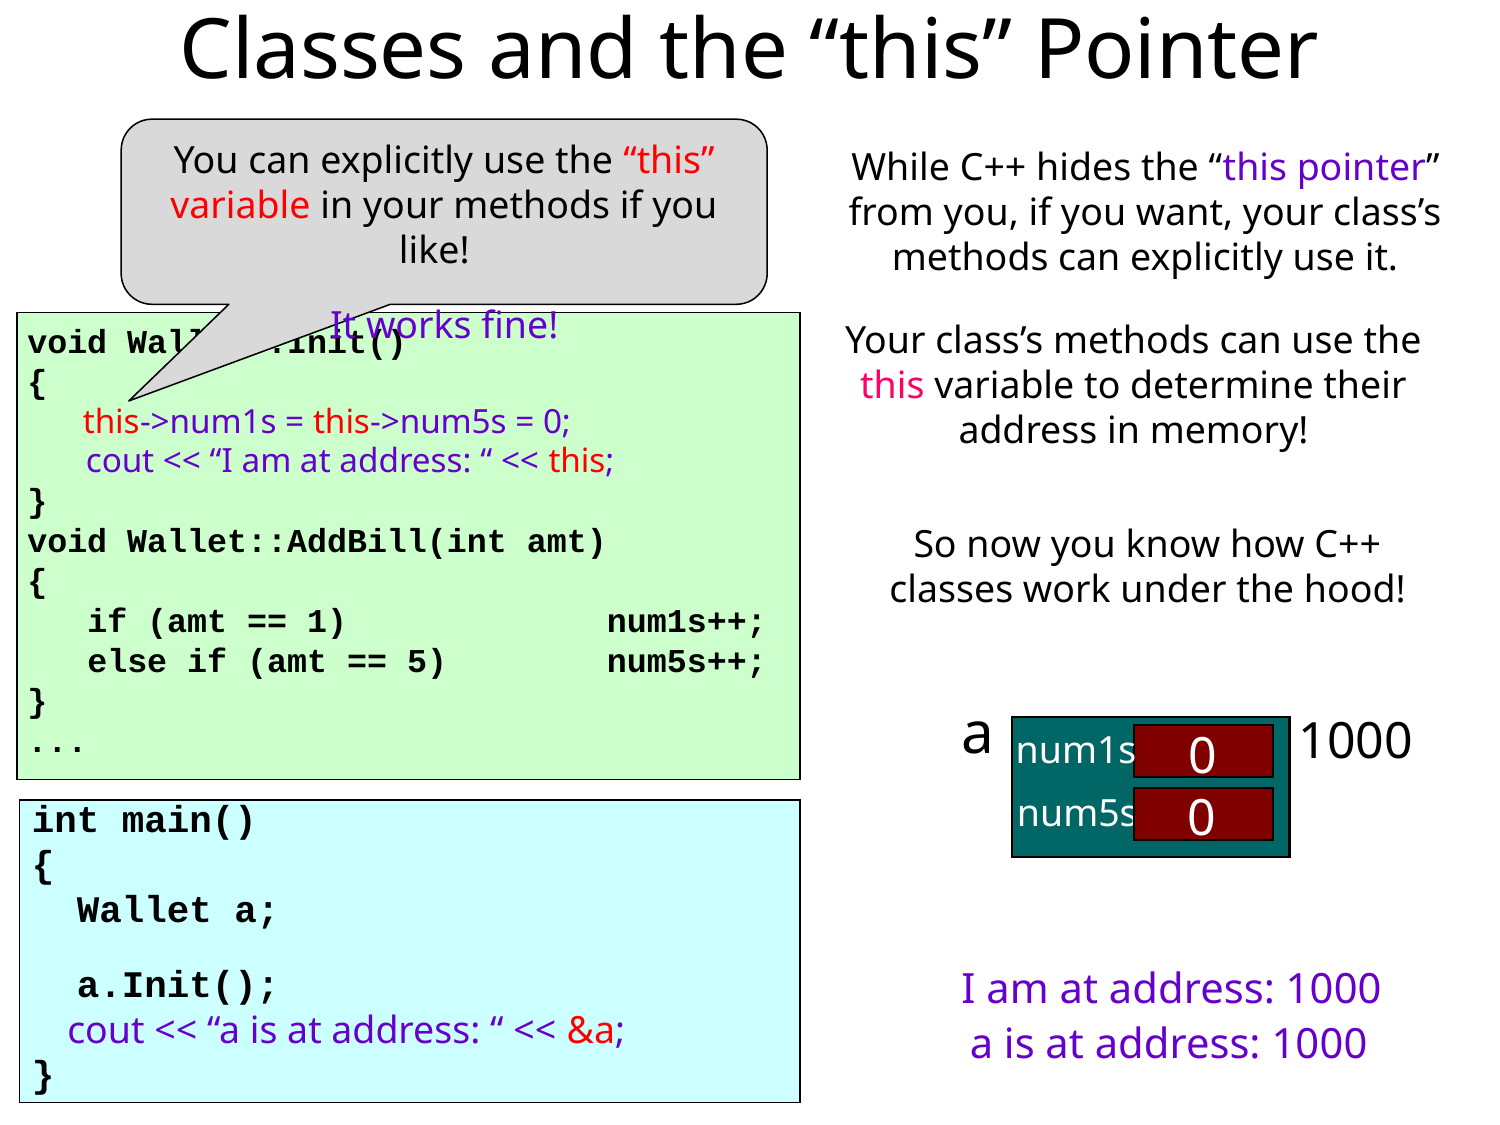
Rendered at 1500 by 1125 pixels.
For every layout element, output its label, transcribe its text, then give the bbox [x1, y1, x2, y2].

text_box Your class’s methods can use the this variable to determine their address in memory! [804, 309, 1463, 459]
text_box So now you know how C++ classes work under the hood! [832, 512, 1463, 618]
text_box [17, 767, 800, 780]
text_box void Wallet::Init() { num1s = num5s = 0; } void Wallet::AddBill(int amt) { if (amt == 1) num1s++; else if (amt == 5) num5s++; } ... [12, 312, 813, 767]
text_box a is at address: 1000 [812, 1009, 1500, 1075]
text_box cout << “I am at address: “ << this; [70, 431, 630, 487]
text_box I am at address: 1000 [815, 954, 1500, 1009]
text_box cout << “a is at address: “ << &a; [52, 998, 640, 1059]
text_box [947, 687, 1429, 858]
text_box You can explicitly use the “this” variable in your methods if you like! It works fine! [121, 119, 768, 390]
text_box [695, 799, 800, 1103]
text_box While C++ hides the “this pointer” from you, if you want, your class’s methods can explicitly use it. [832, 136, 1458, 286]
text_box Classes and the “this” Pointer [112, 0, 1388, 175]
text_box int main() { Wallet a; a.Init(); } [17, 787, 695, 1103]
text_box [76, 392, 579, 449]
